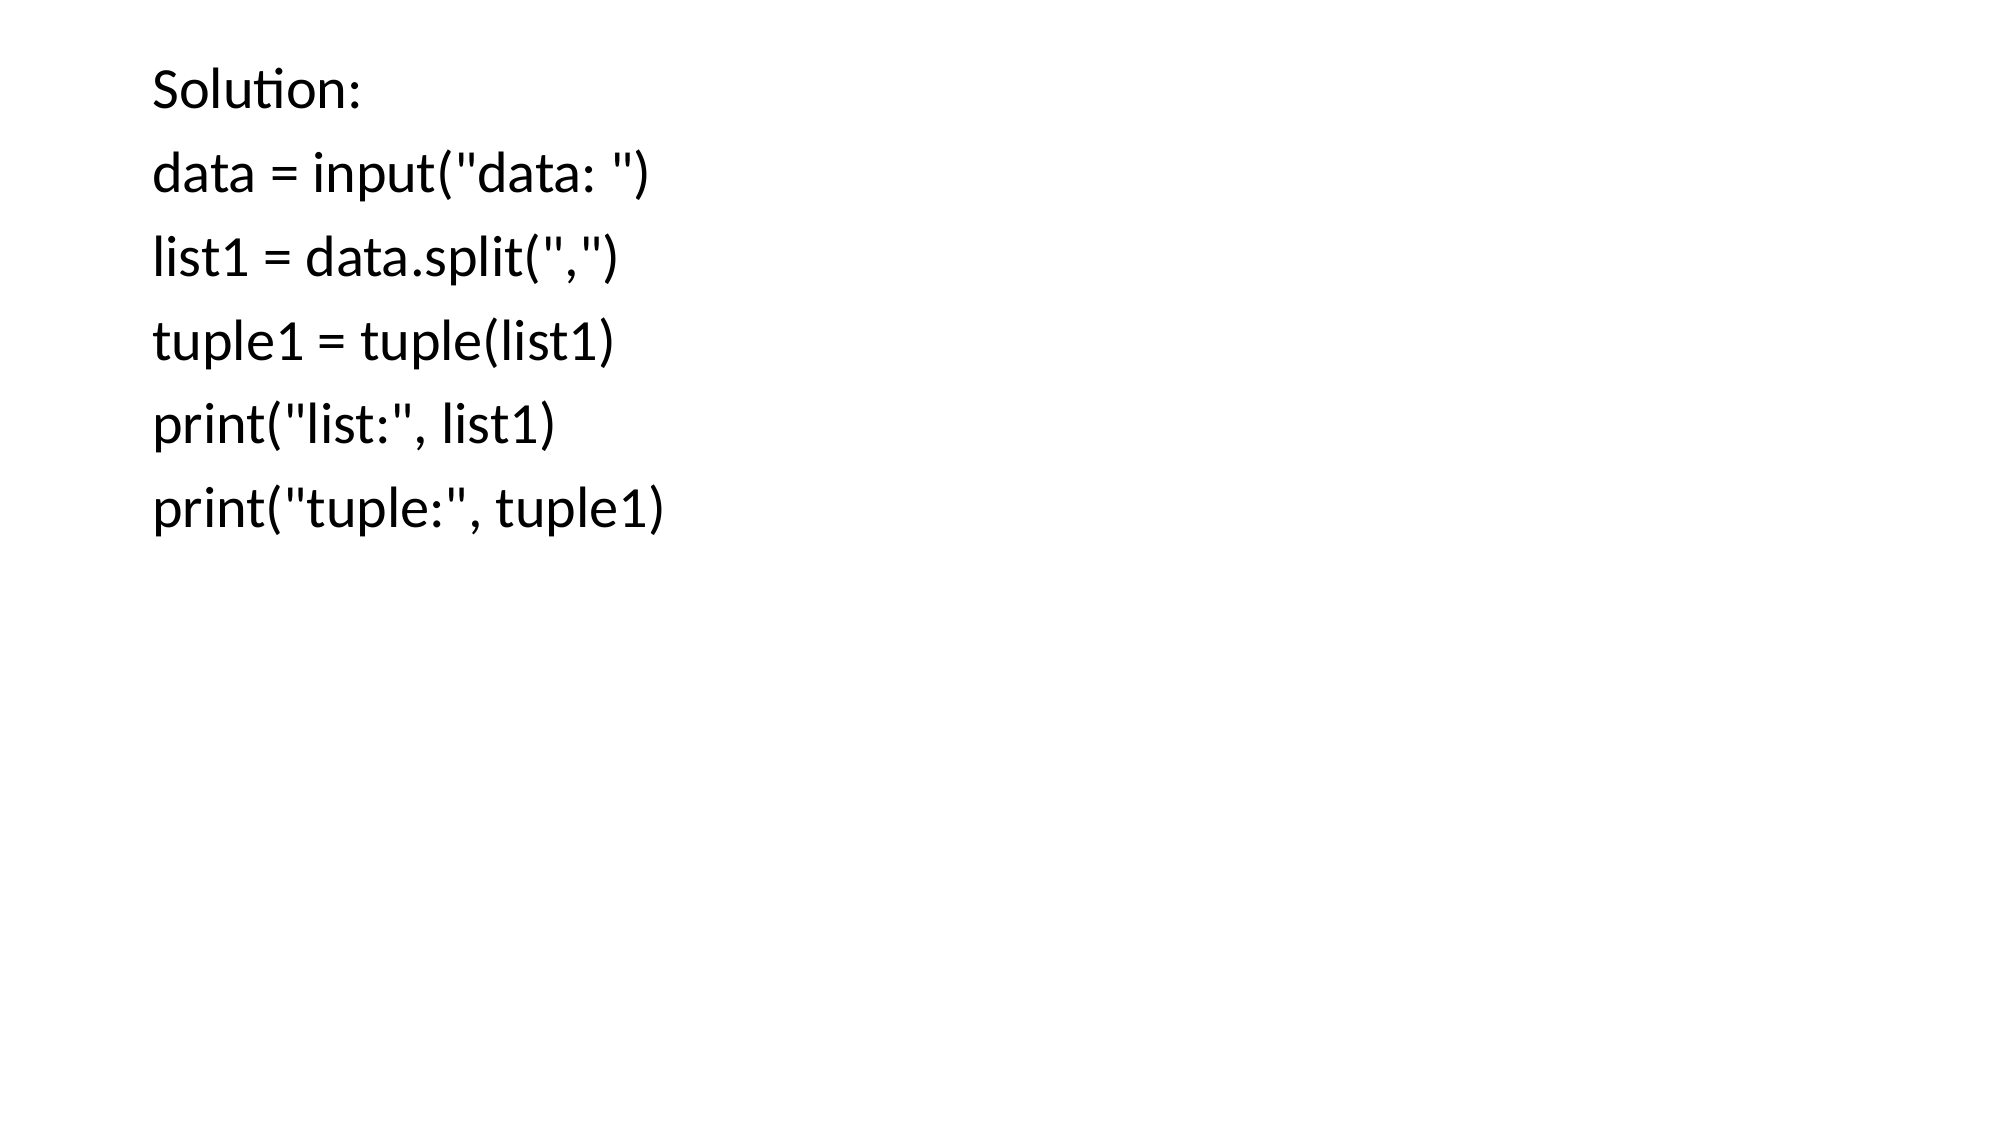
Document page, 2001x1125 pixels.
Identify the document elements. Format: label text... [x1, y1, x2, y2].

list Solution: data = input("data: ") list1 = data.split(",") tuple1 = tuple(list1) print("list:", list1) print("tuple:", tuple1) [137, 50, 1863, 1014]
